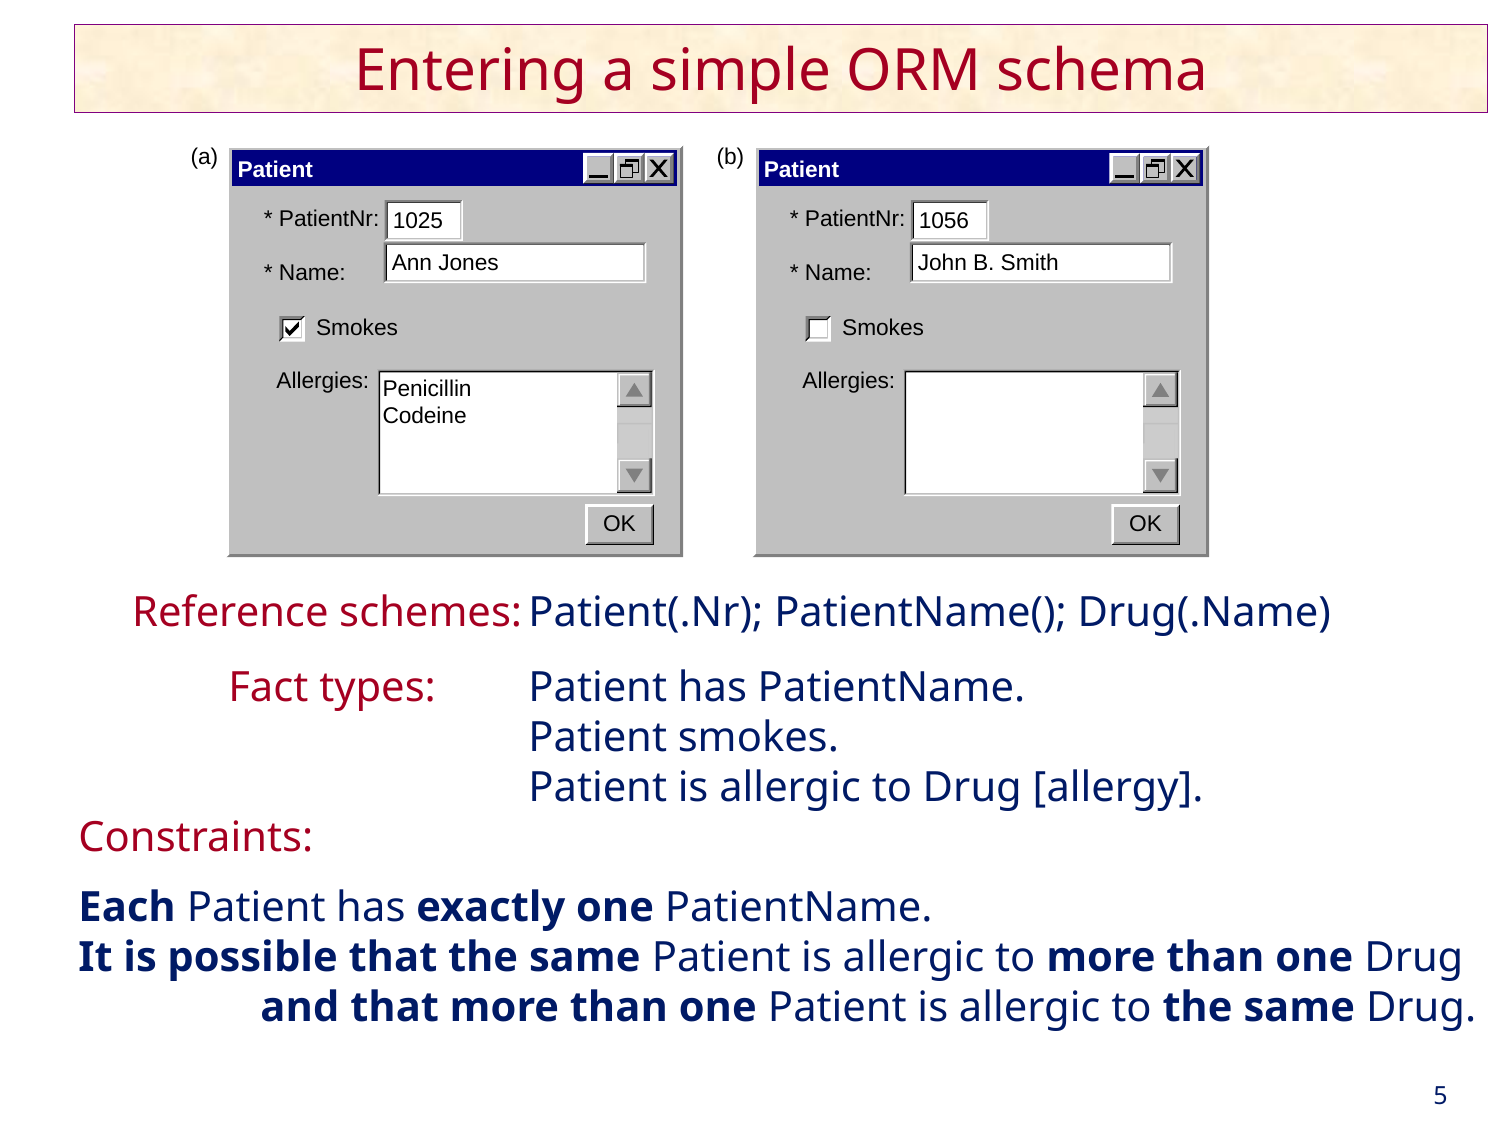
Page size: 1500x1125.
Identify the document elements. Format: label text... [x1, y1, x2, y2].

slide_number 5 [1112, 1071, 1463, 1125]
text_box Reference schemes: Patient(.Nr); PatientName(); Drug(.Name) Fact types: Patient has PatientName. Patient smokes. Patient is allergic to Drug [allergy]. Constraints: Each Patient has exactly one PatientName. It is possible that the same Patient is allergic to more than one Drug and that more than one Patient is allergic to the same Drug. [63, 577, 1492, 1038]
picture [187, 137, 1213, 561]
text_box Entering a simple ORM schema [74, 24, 1488, 113]
